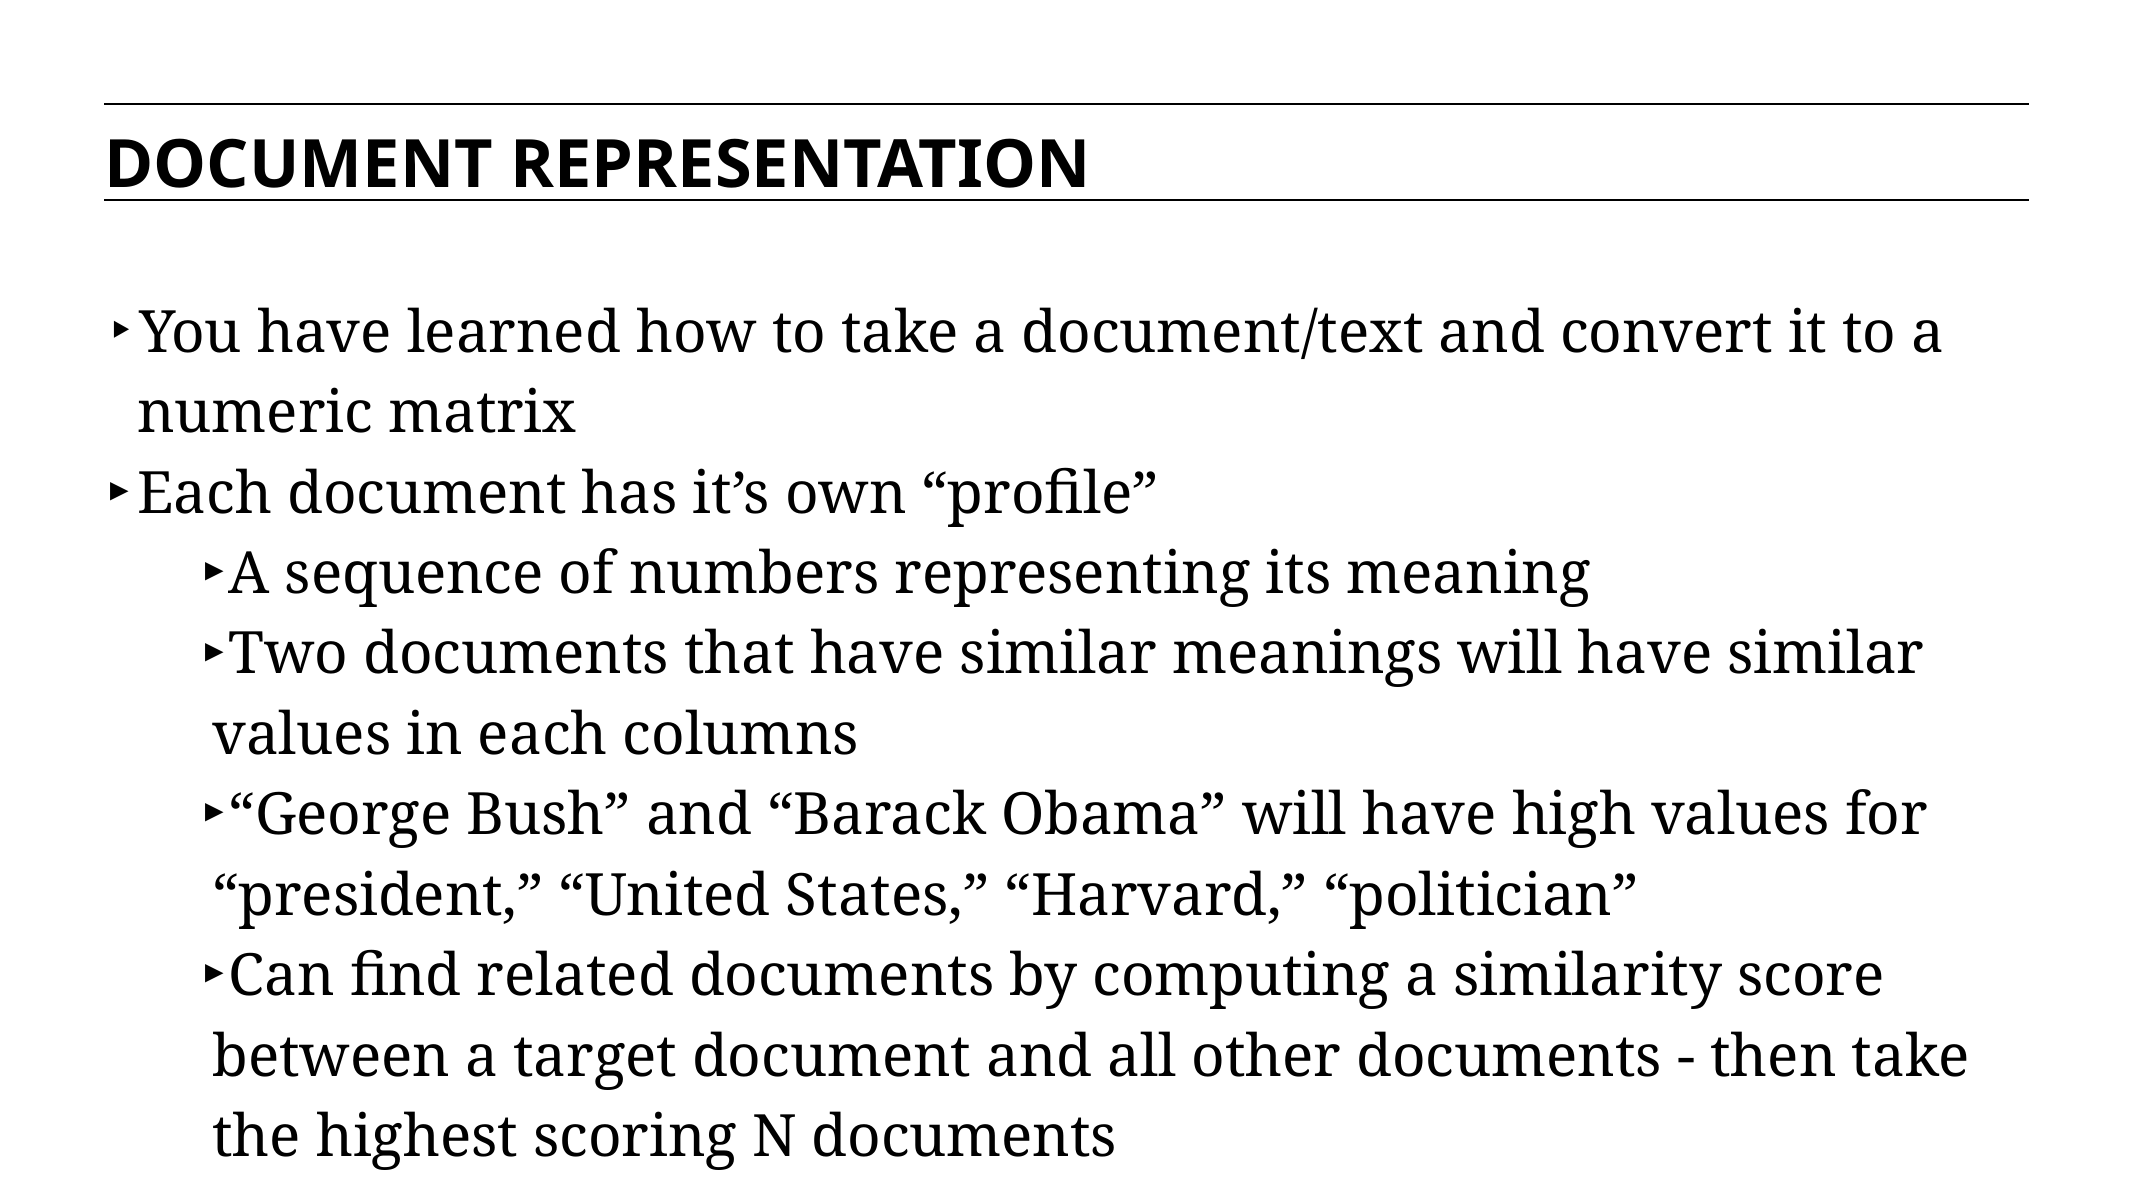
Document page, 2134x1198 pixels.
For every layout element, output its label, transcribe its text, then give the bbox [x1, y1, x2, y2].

text_box DOCUMENT REPRESENTATION [104, 120, 2030, 192]
list You have learned how to take a document/text and convert it to a numeric matrix Each document has it’s own “profile” A sequence of numbers representing its meaning Two documents that have similar meanings will have similar values in each columns “George Bush” and “Barack Obama” will have high values for “president,” “United States,” “Harvard,” “politician” Can find related documents by computing a similarity score between a target document and all other documents - then take the highest scoring N documents [104, 213, 2030, 839]
